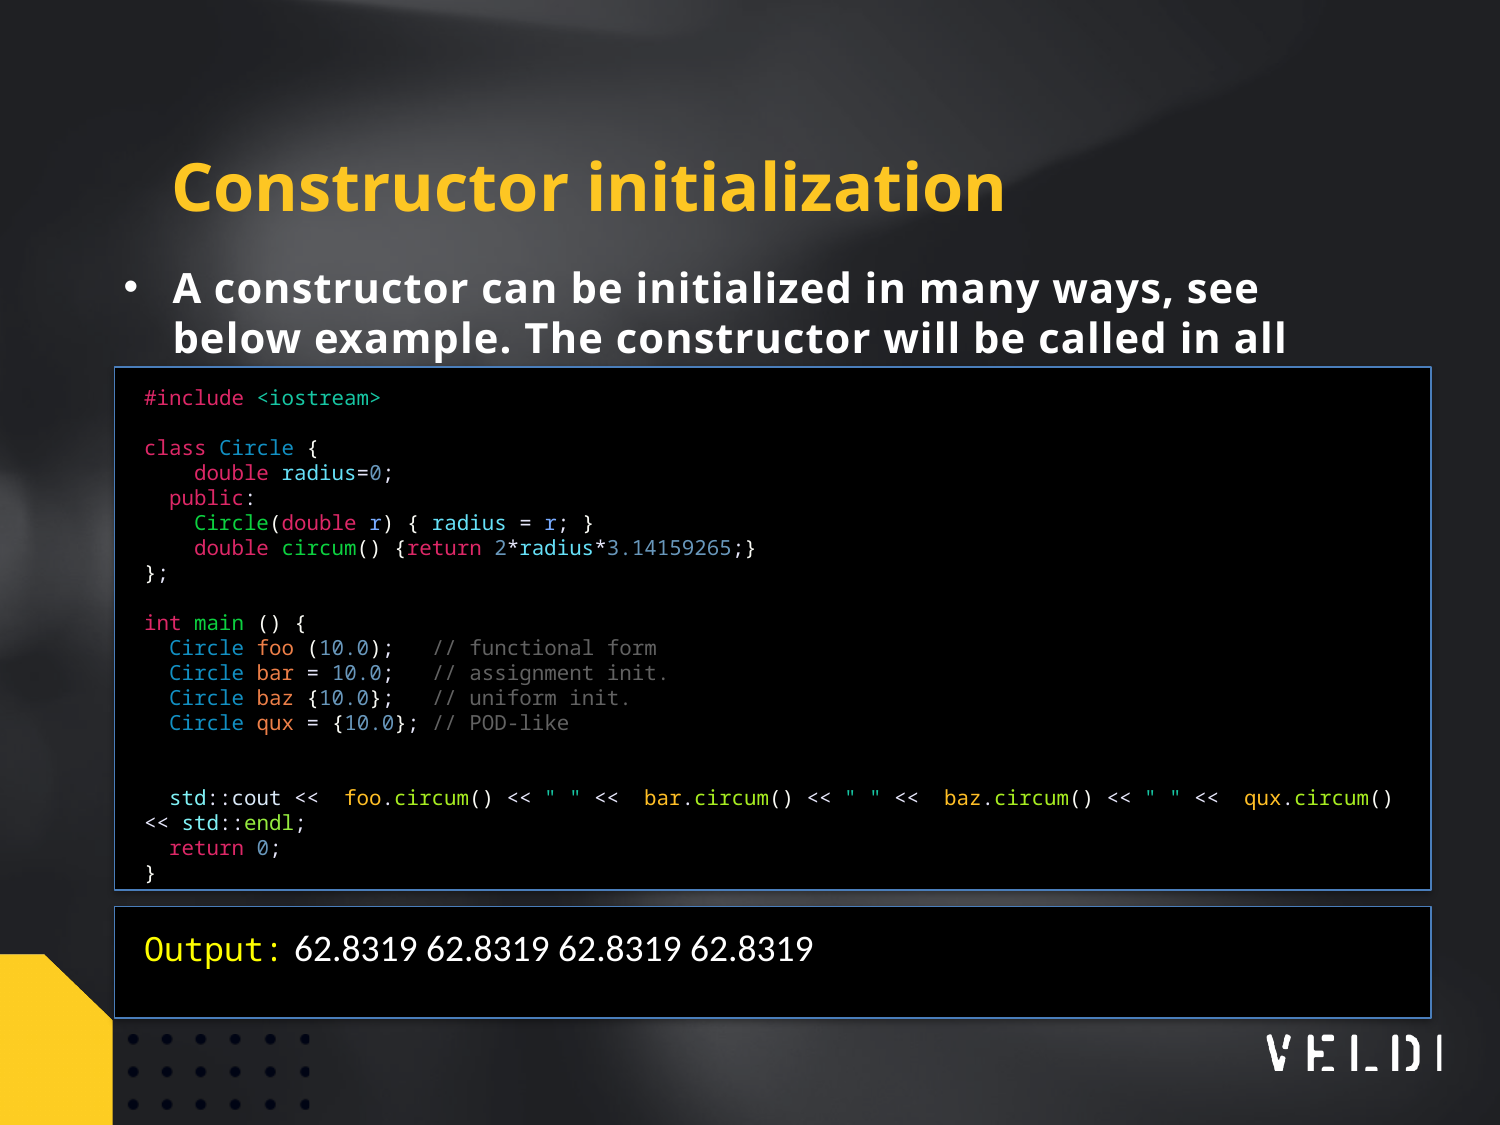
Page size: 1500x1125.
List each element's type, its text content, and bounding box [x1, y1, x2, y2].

text_box Output: 62.8319 62.8319 62.8319 62.8319 [114, 906, 1432, 1019]
text_box Constructor initialization [156, 136, 1432, 238]
text_box #include <iostream> class Circle { double radius=0; public: Circle(double r) { radius = r; } double circum() {return 2*radius*3.14159265;} }; int main () { Circle foo (10.0); // functional form Circle bar = 10.0; // assignment init. Circle baz {10.0}; // uniform init. Circle qux = {10.0}; // POD-like std::cout << foo.circum() << " " << bar.circum() << " " << baz.circum() << " " << qux.circum() << std::endl; return 0; } [114, 366, 1432, 891]
text_box A constructor can be initialized in many ways, see below example. The constructor will be called in all cases [33, 254, 1375, 988]
